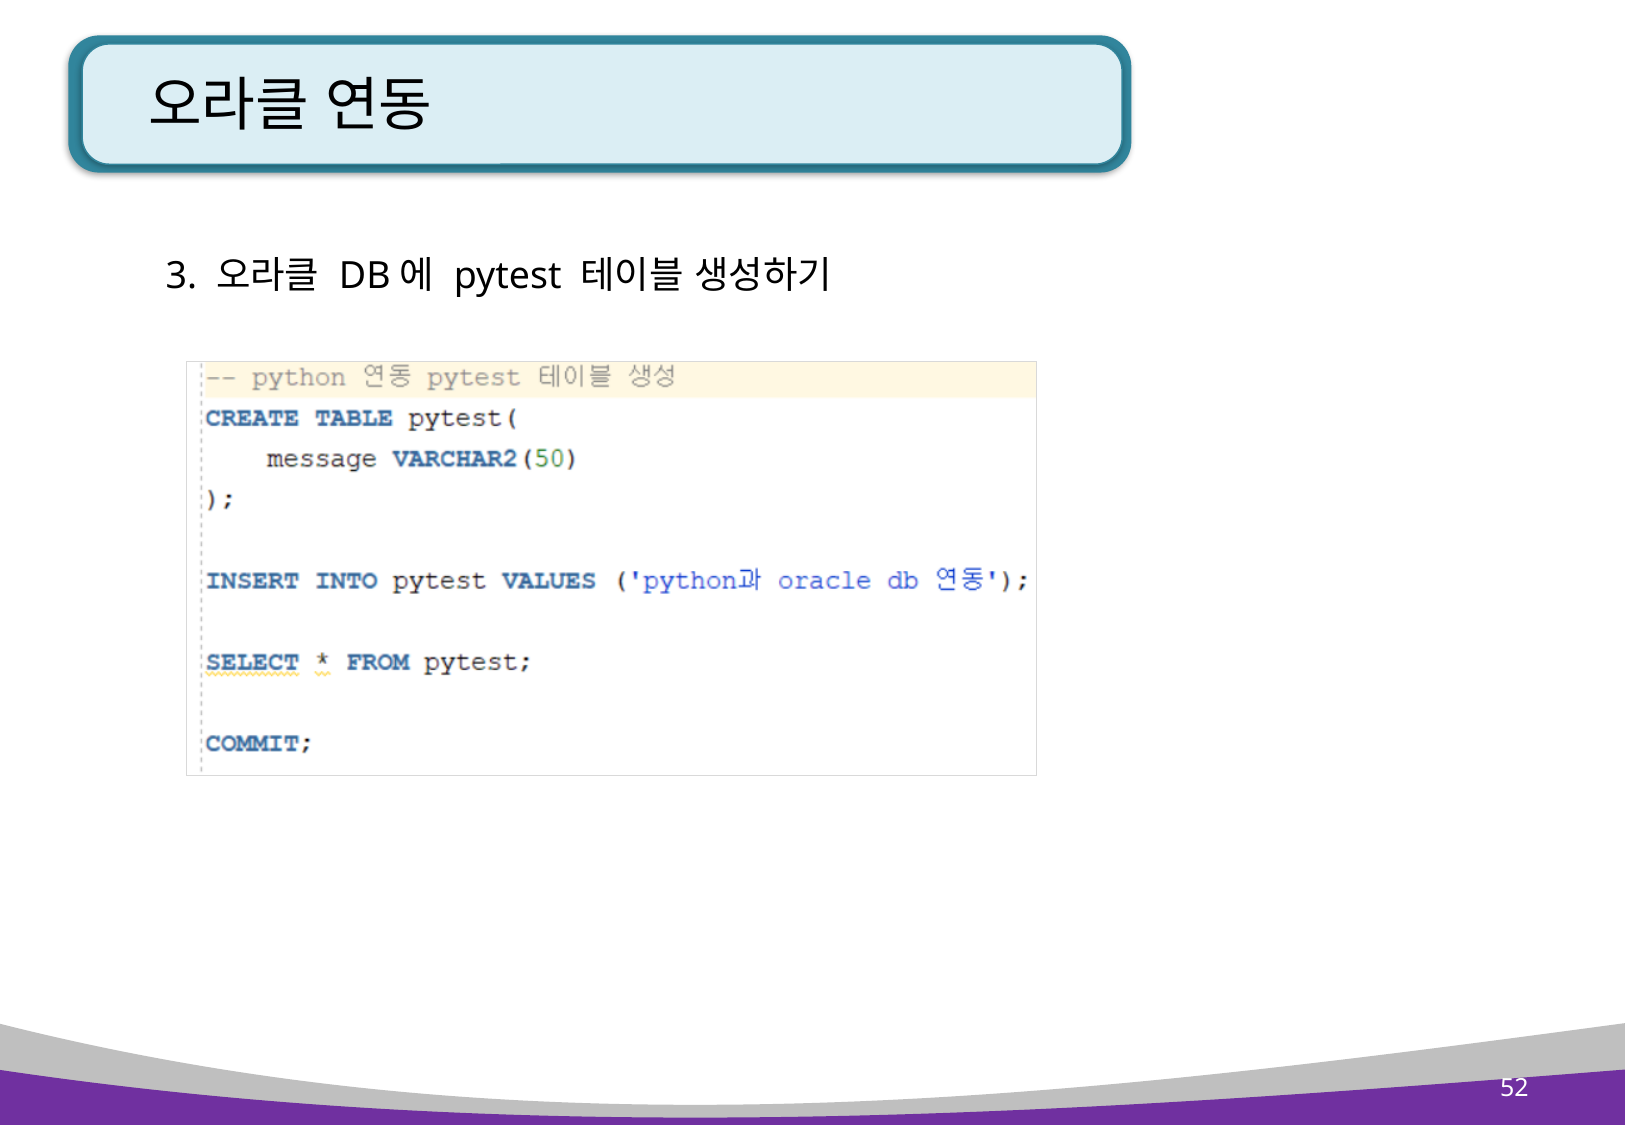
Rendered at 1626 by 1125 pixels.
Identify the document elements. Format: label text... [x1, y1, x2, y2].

slide_number 52 [1452, 1058, 1544, 1119]
title 오라클 연동 [103, 32, 1121, 173]
picture [186, 361, 1037, 776]
text_box 3. 오라클 DB에 pytest 테이블 생성하기 [150, 243, 1285, 304]
